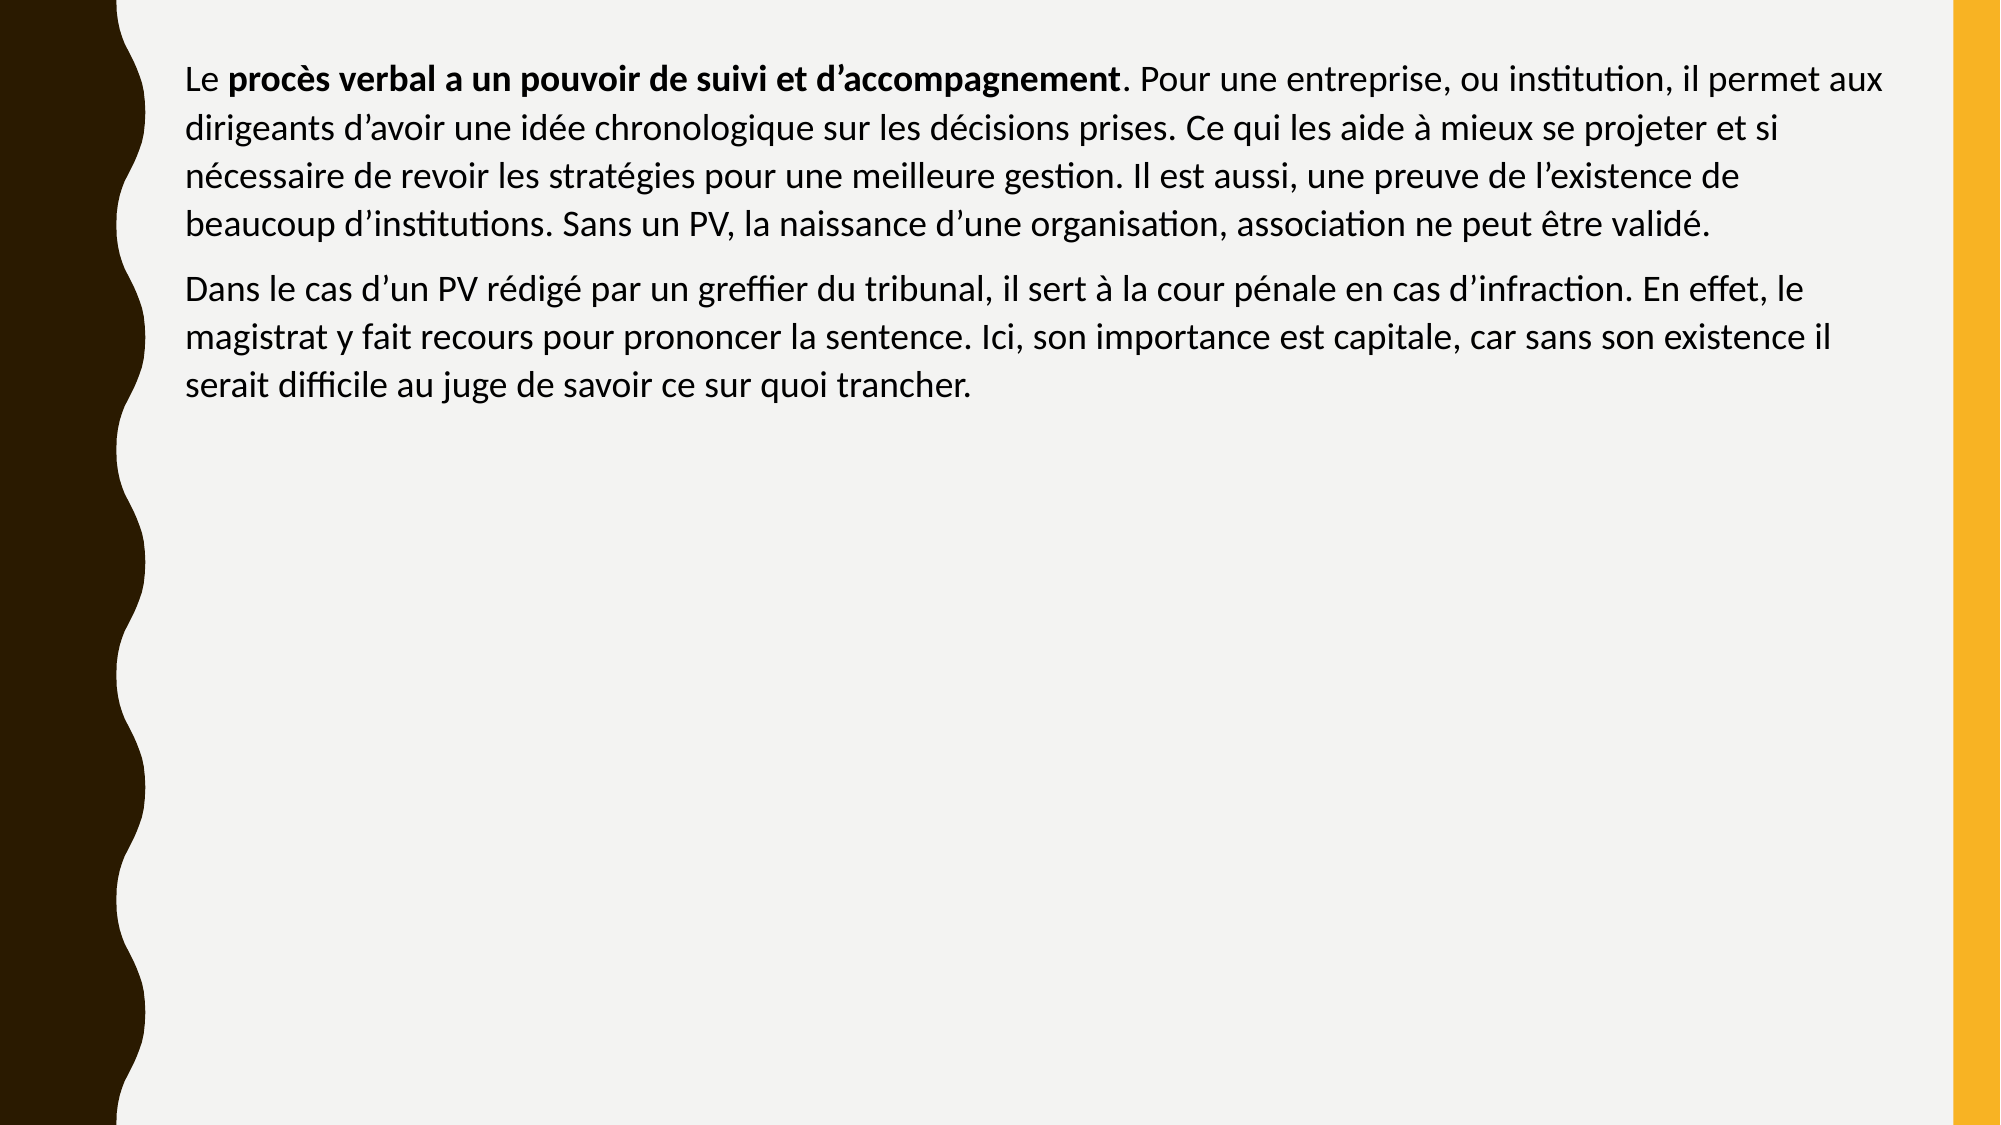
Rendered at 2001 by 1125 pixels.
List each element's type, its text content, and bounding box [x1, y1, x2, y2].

text_box Le procès verbal a un pouvoir de suivi et d’accompagnement. Pour une entreprise, ou institution, il permet aux dirigeants d’avoir une idée chronologique sur les décisions prises. Ce qui les aide à mieux se projeter et si nécessaire de revoir les stratégies pour une meilleure gestion. Il est aussi, une preuve de l’existence de beaucoup d’institutions. Sans un PV, la naissance d’une organisation, association ne peut être validé. Dans le cas d’un PV rédigé par un greffier du tribunal, il sert à la cour pénale en cas d’infraction. En effet, le magistrat y fait recours pour prononcer la sentence. Ici, son importance est capitale, car sans son existence il serait difficile au juge de savoir ce sur quoi trancher. [170, 0, 1901, 477]
